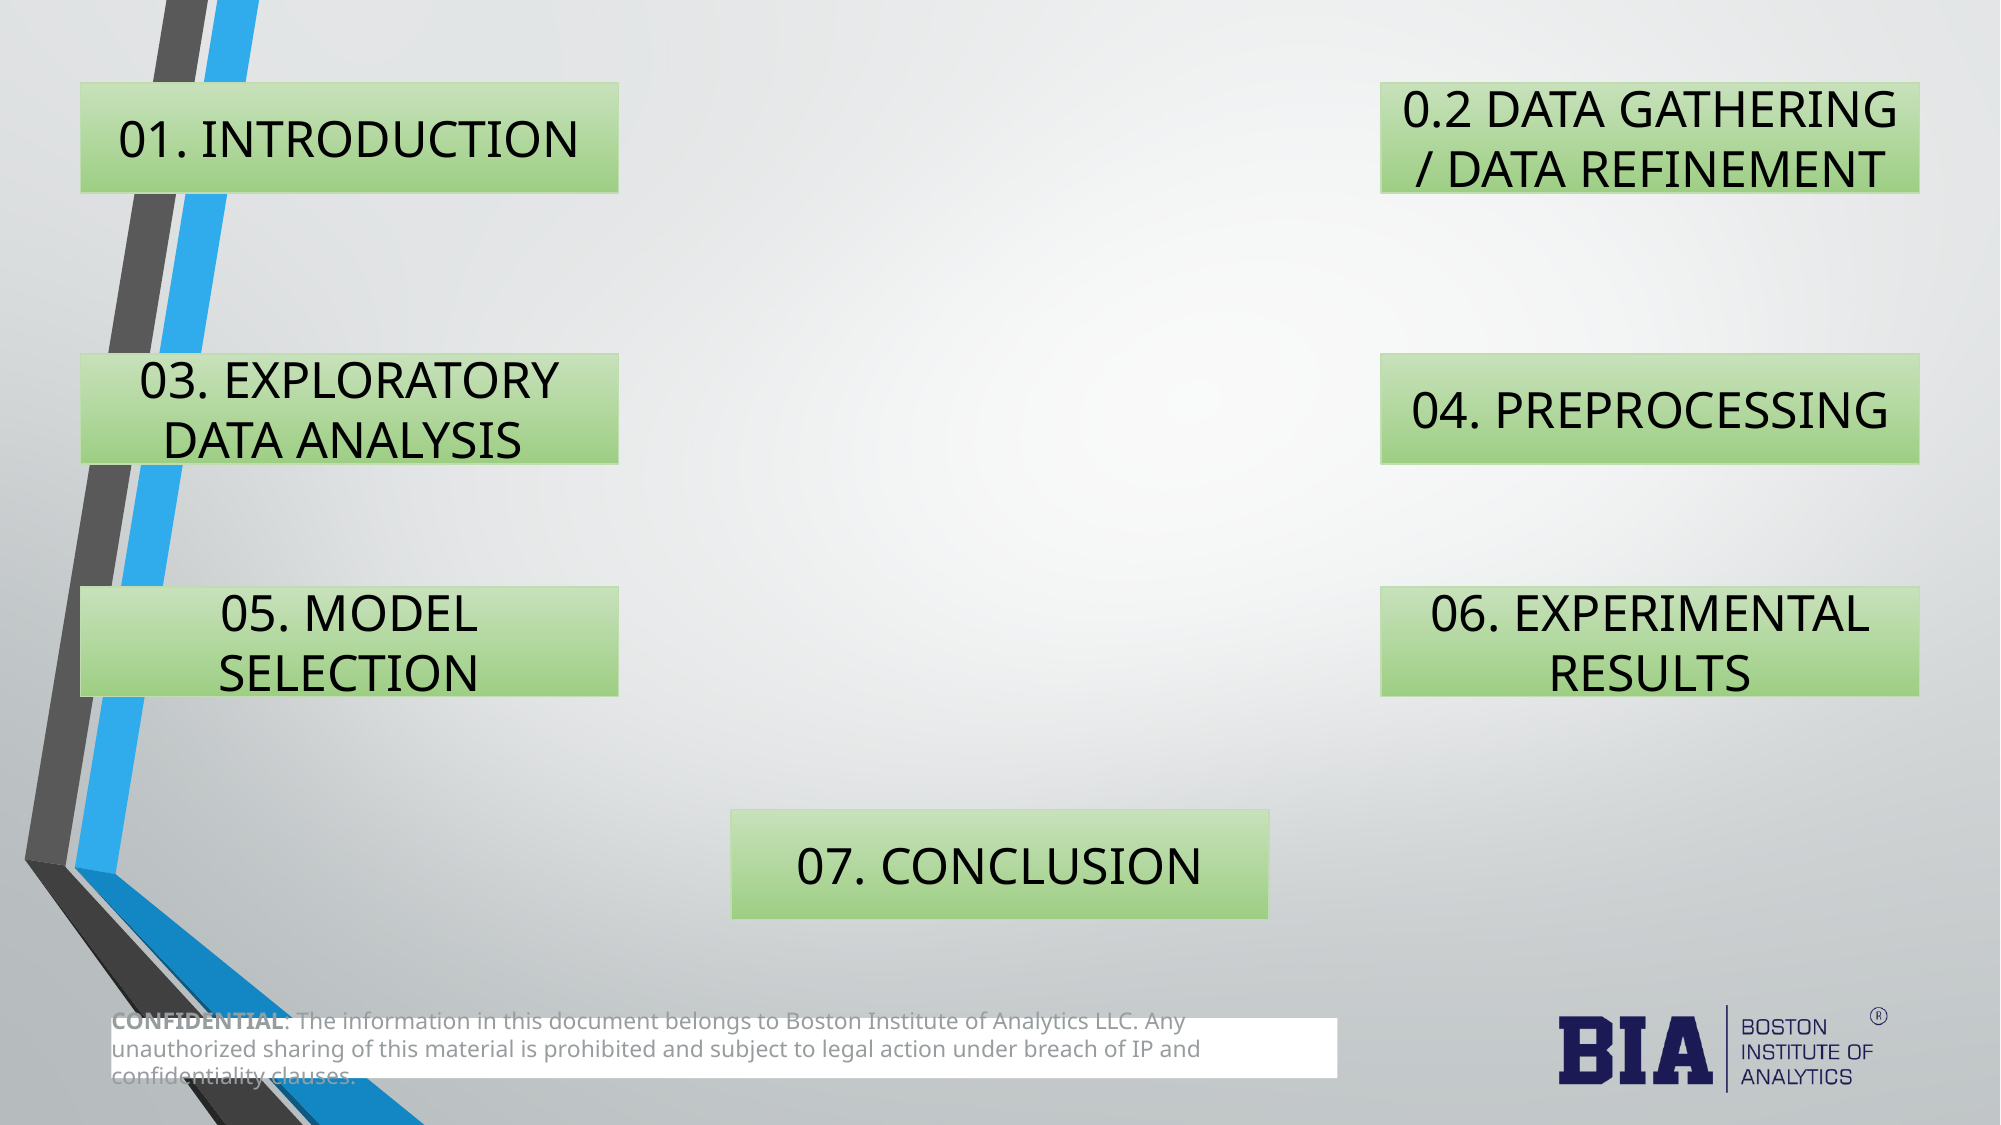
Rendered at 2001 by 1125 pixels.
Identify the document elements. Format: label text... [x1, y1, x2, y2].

text_box 07. CONCLUSION [730, 809, 1270, 920]
text_box 0.2 DATA GATHERING / DATA REFINEMENT [1380, 82, 1920, 194]
text_box 06. EXPERIMENTAL RESULTS [1380, 586, 1920, 697]
text_box 05. MODEL SELECTION [80, 586, 619, 697]
text_box 01. INTRODUCTION [80, 82, 619, 194]
picture [1557, 1003, 1889, 1094]
text_box 04. PREPROCESSING [1380, 353, 1920, 465]
text_box 03. EXPLORATORY DATA ANALYSIS [80, 353, 619, 465]
